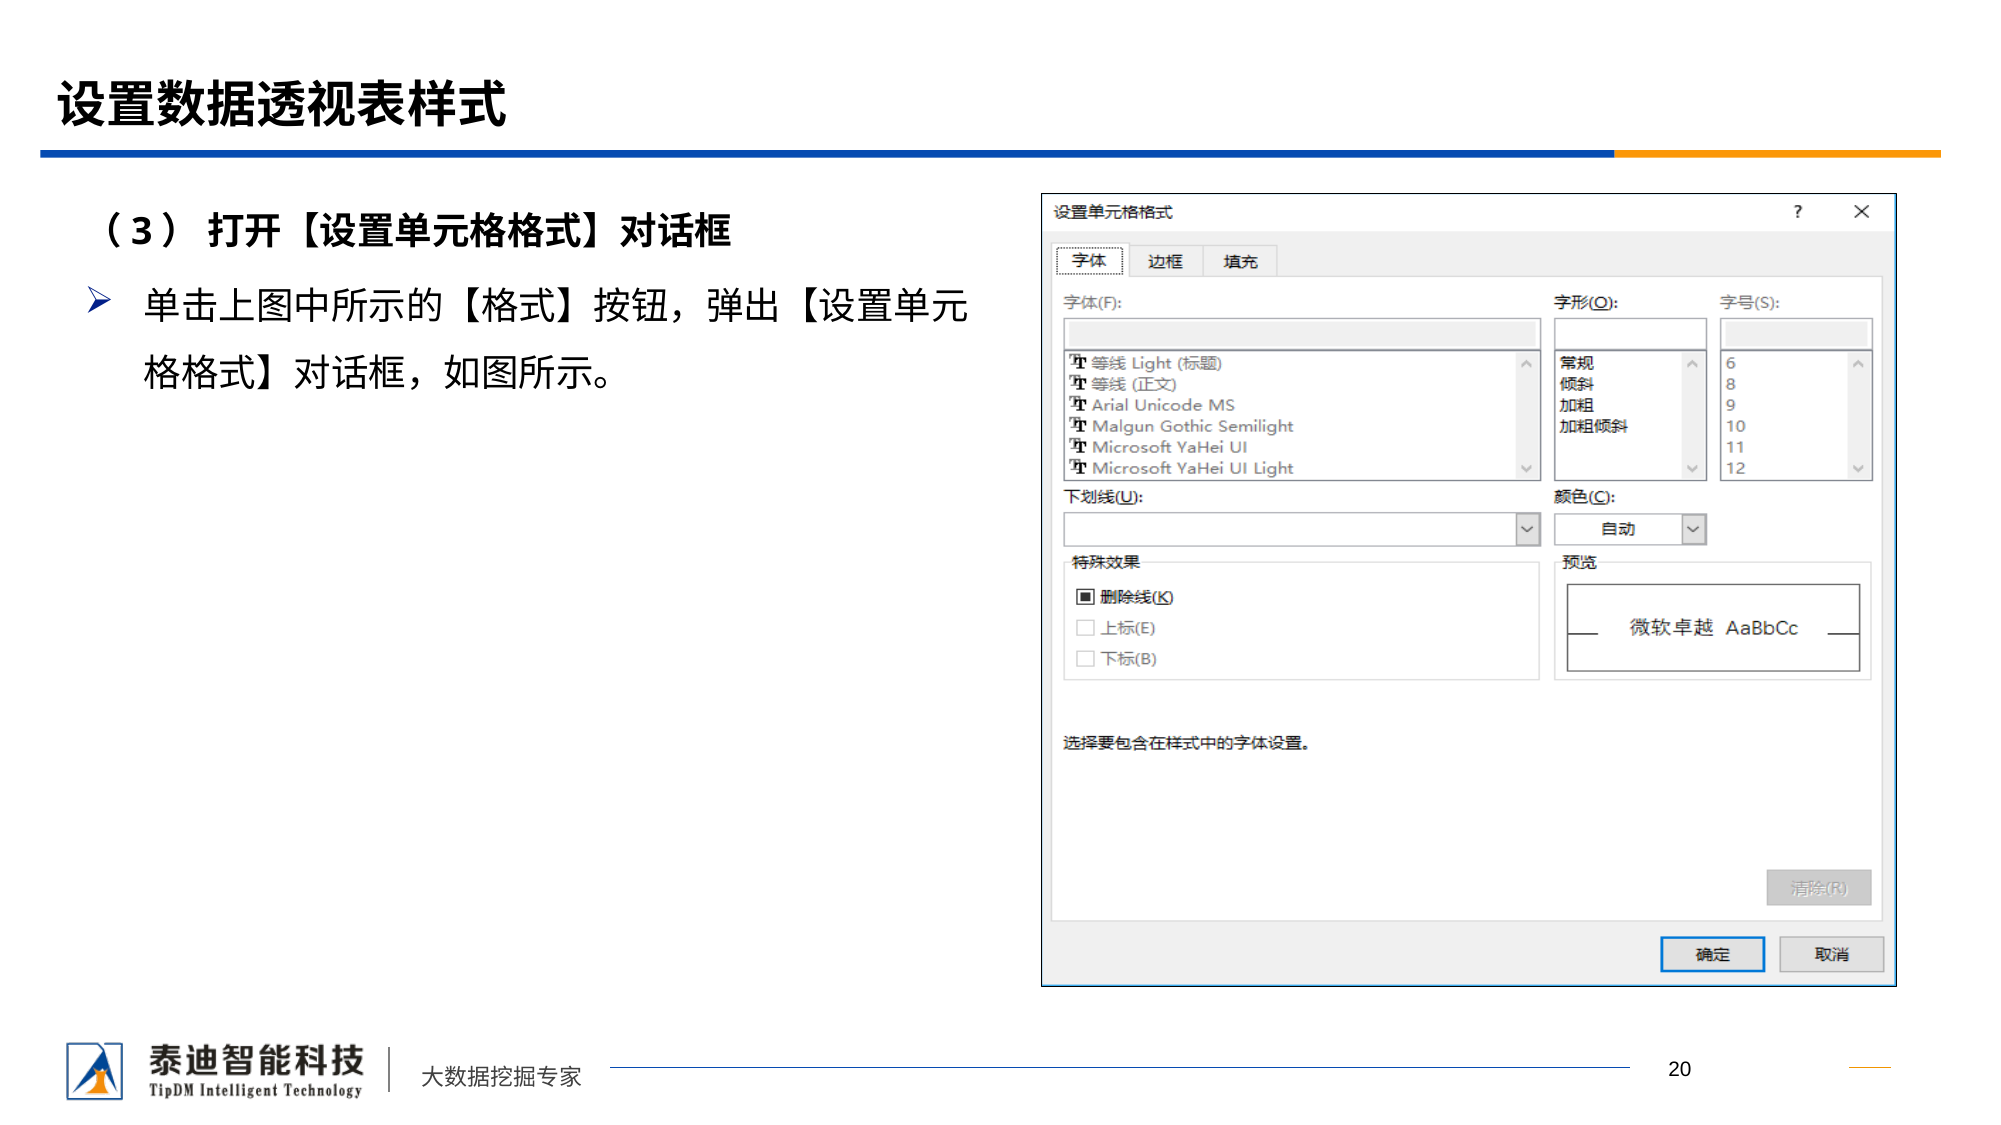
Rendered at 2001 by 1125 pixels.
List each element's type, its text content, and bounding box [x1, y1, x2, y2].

title 设置数据透视表样式 [41, 58, 1842, 146]
picture [62, 1028, 368, 1107]
list （3） 打开【设置单元格格式】对话框 单击上图中所示的【格式】按钮，弹出【设置单元格格式】对话框，如图所示。 [69, 176, 1000, 1003]
picture [1041, 193, 1897, 986]
